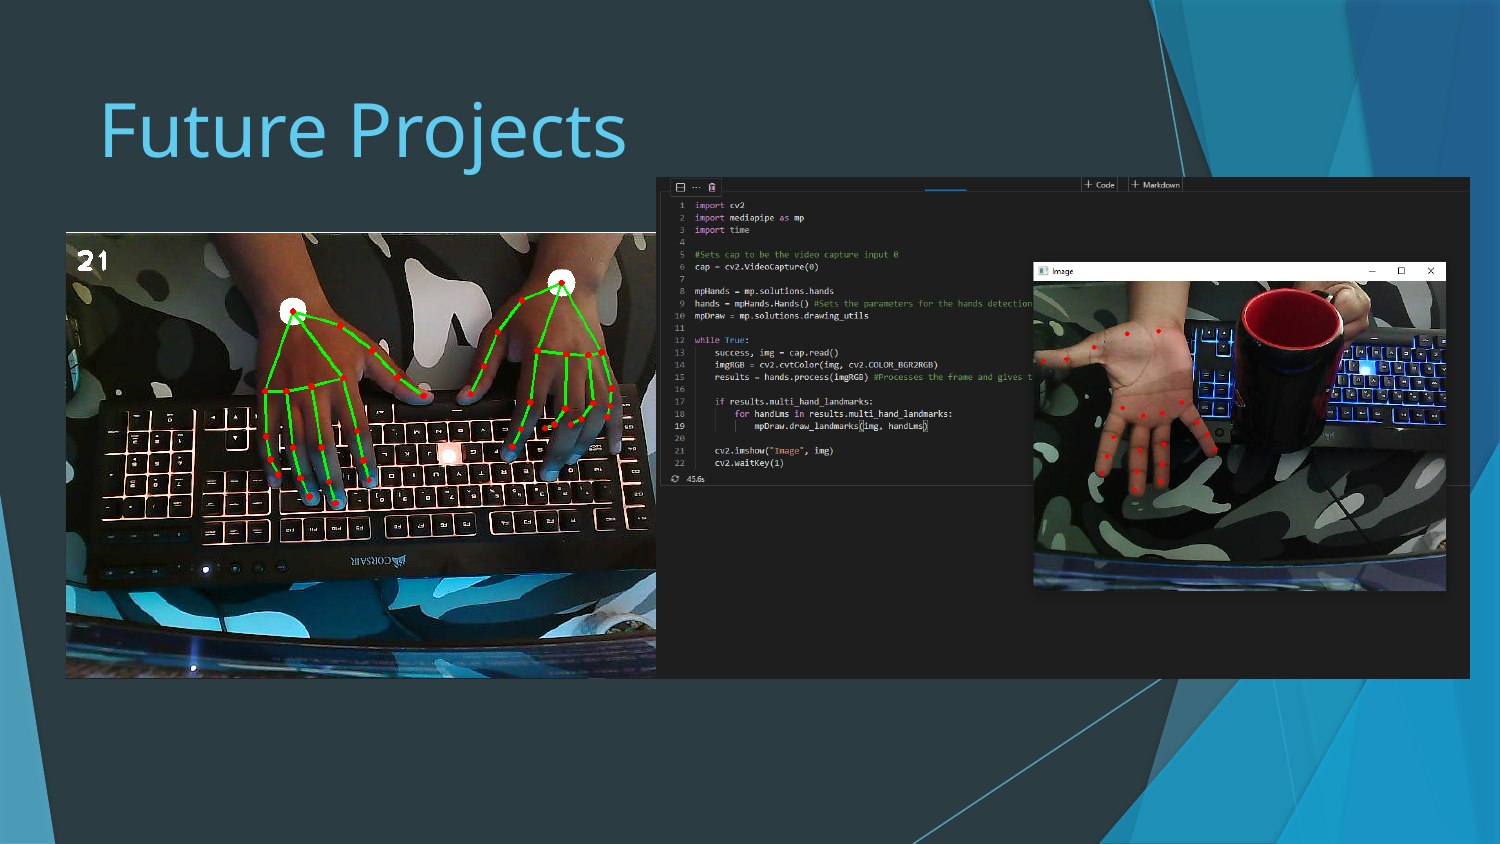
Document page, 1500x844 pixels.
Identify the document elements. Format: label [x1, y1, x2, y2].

picture [64, 177, 1471, 680]
text_box [0, 0, 1500, 844]
